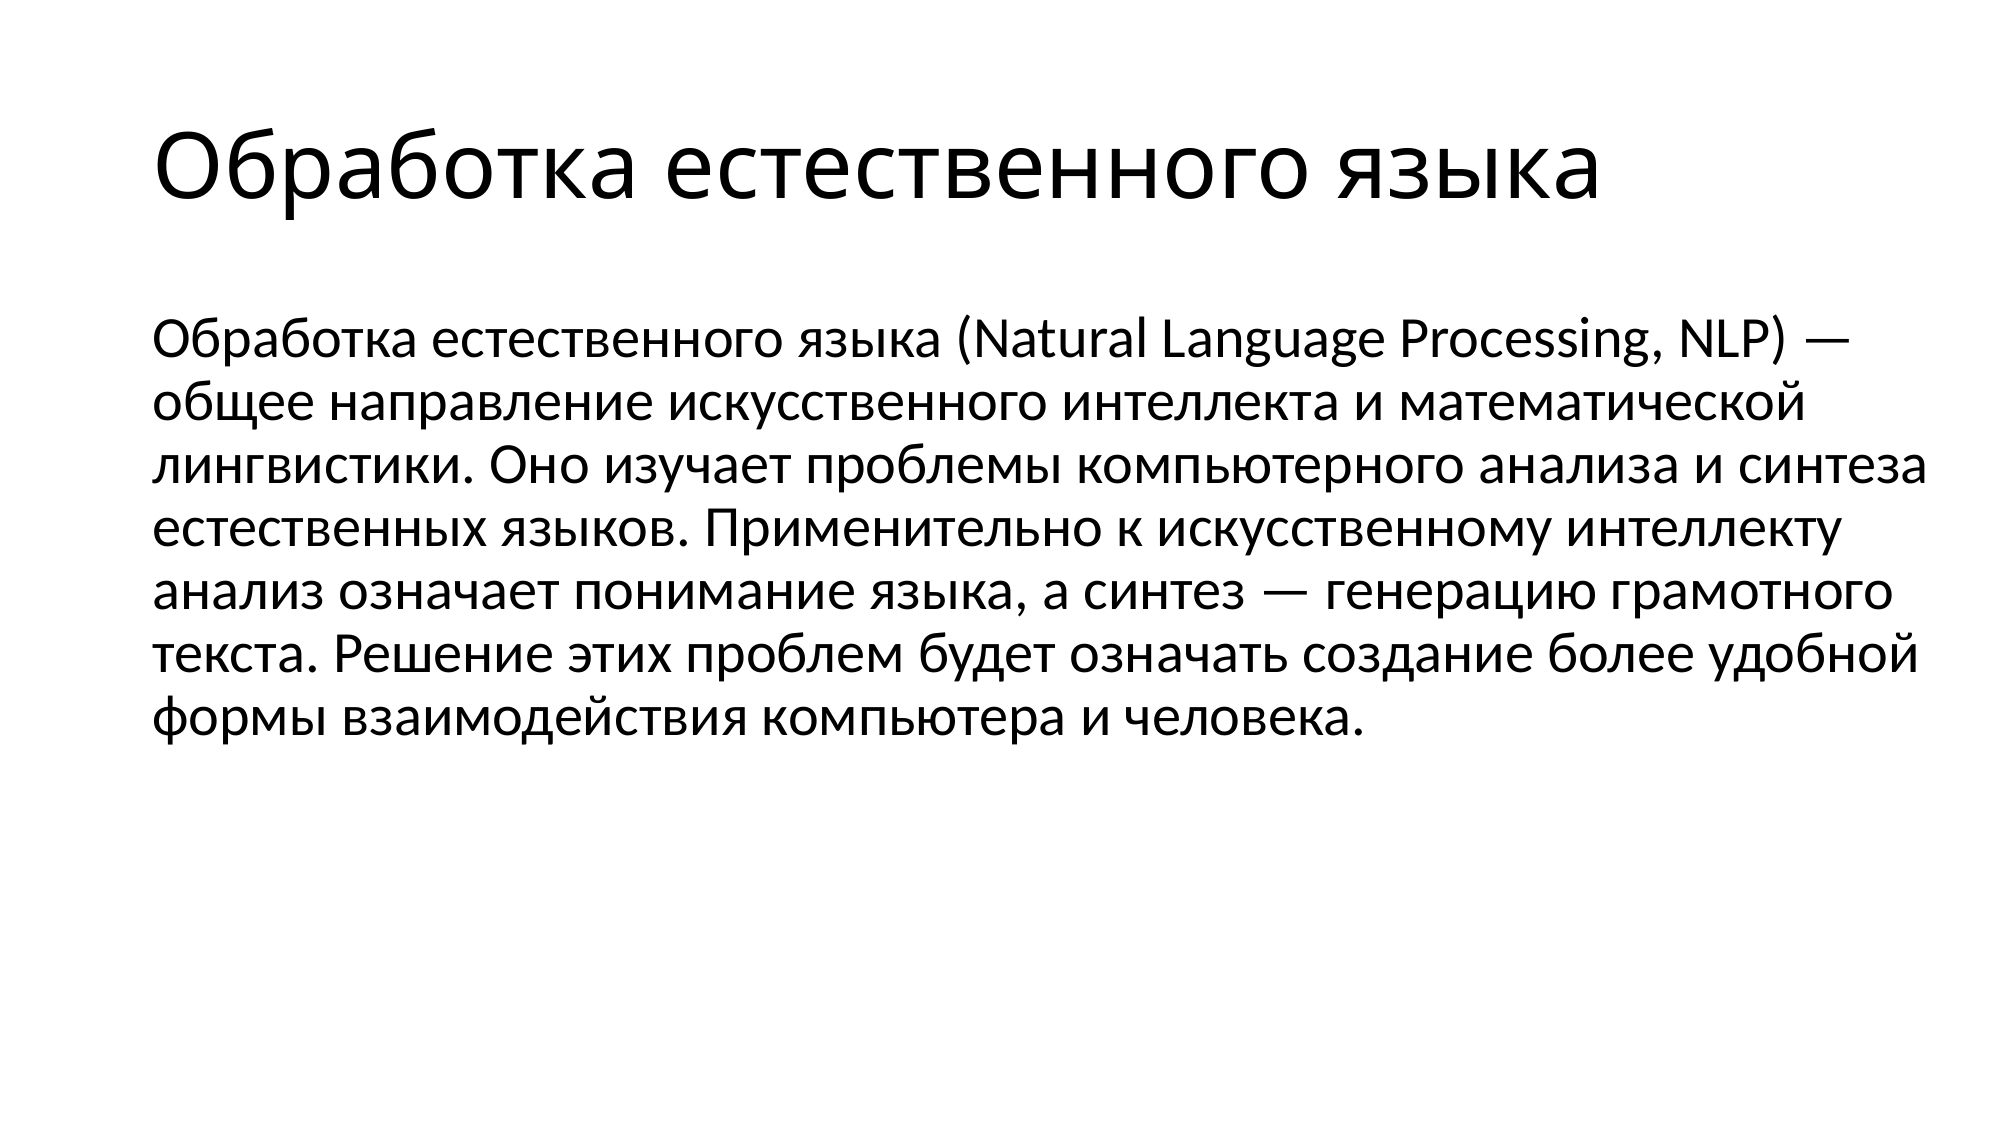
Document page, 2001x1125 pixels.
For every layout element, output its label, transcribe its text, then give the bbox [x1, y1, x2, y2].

title Обработка естественного языка [137, 59, 1863, 278]
list Обработка естественного языка (Natural Language Processing, NLP) — общее направление искусственного интеллекта и математической лингвистики. Оно изучает проблемы компьютерного анализа и синтеза естественных языков. Применительно к искусственному интеллекту анализ означает понимание языка, а синтез — генерацию грамотного текста. Решение этих проблем будет означать создание более удобной формы взаимодействия компьютера и человека. [137, 299, 1967, 1014]
